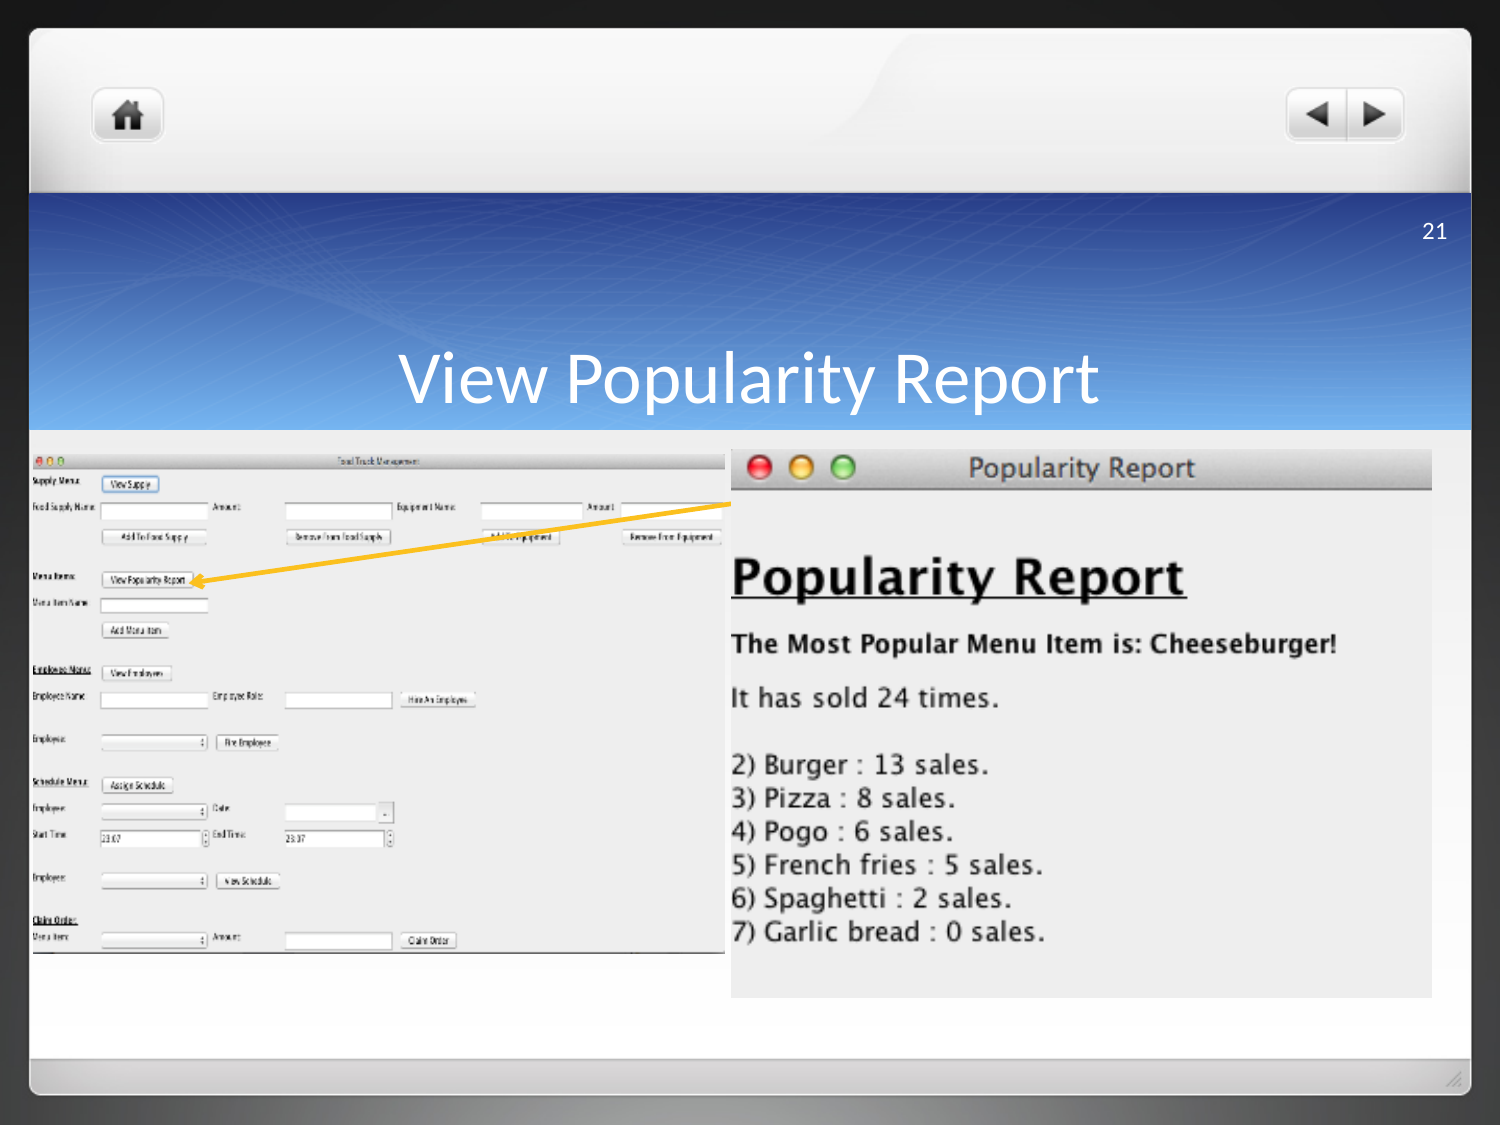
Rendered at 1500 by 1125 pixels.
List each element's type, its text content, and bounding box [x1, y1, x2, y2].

title View Popularity Report [68, 238, 1432, 427]
slide_number 21 [1374, 200, 1463, 260]
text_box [188, 495, 724, 584]
picture [0, 0, 1500, 1125]
